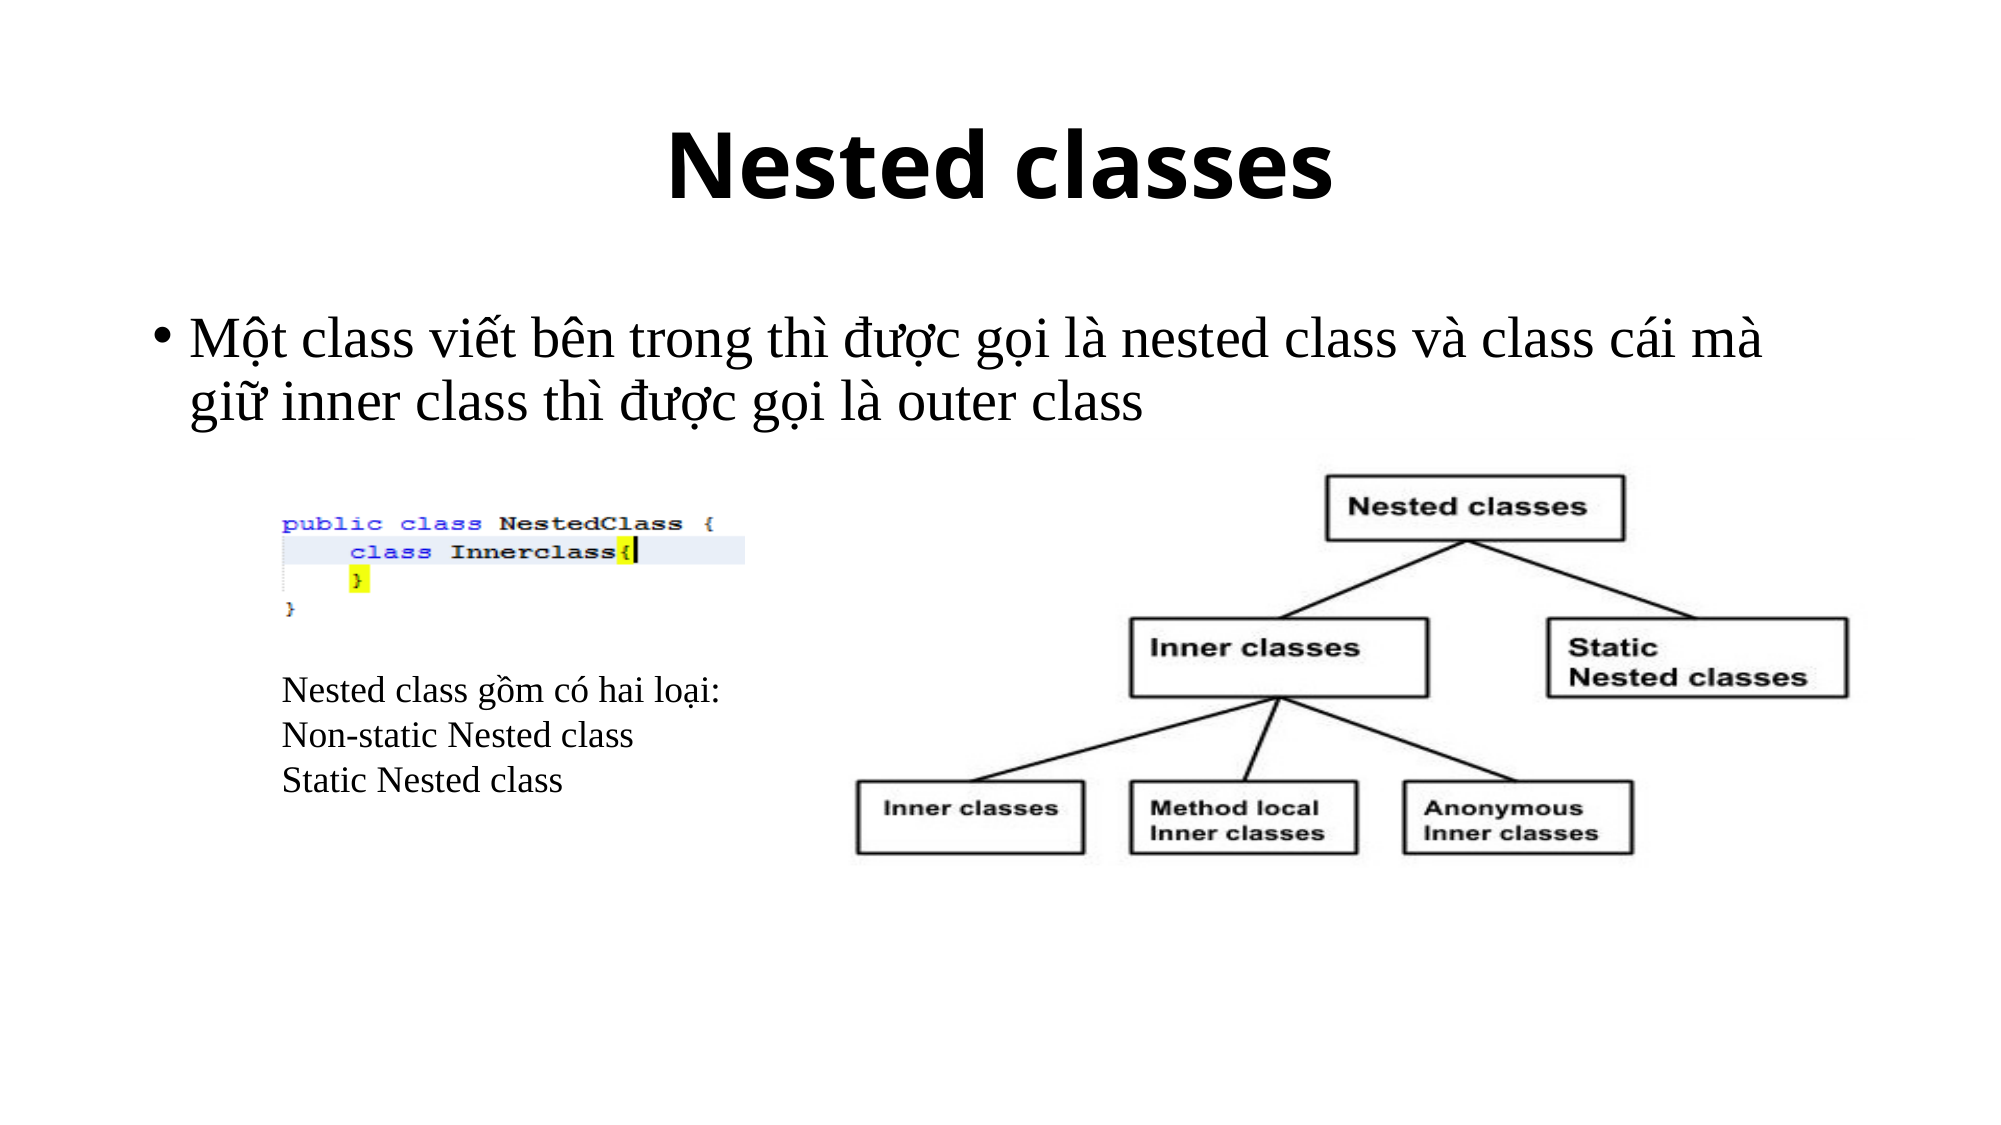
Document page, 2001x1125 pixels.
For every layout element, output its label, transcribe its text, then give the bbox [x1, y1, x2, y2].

title Nested classes [137, 59, 1863, 278]
picture [816, 438, 1915, 878]
list Một class viết bên trong thì được gọi là nested class và class cái mà giữ inner class thì được gọi là outer class [137, 299, 1863, 1014]
picture [266, 508, 745, 631]
text_box Nested class gồm có hai loại: Non-static Nested class Static Nested class [266, 657, 816, 808]
